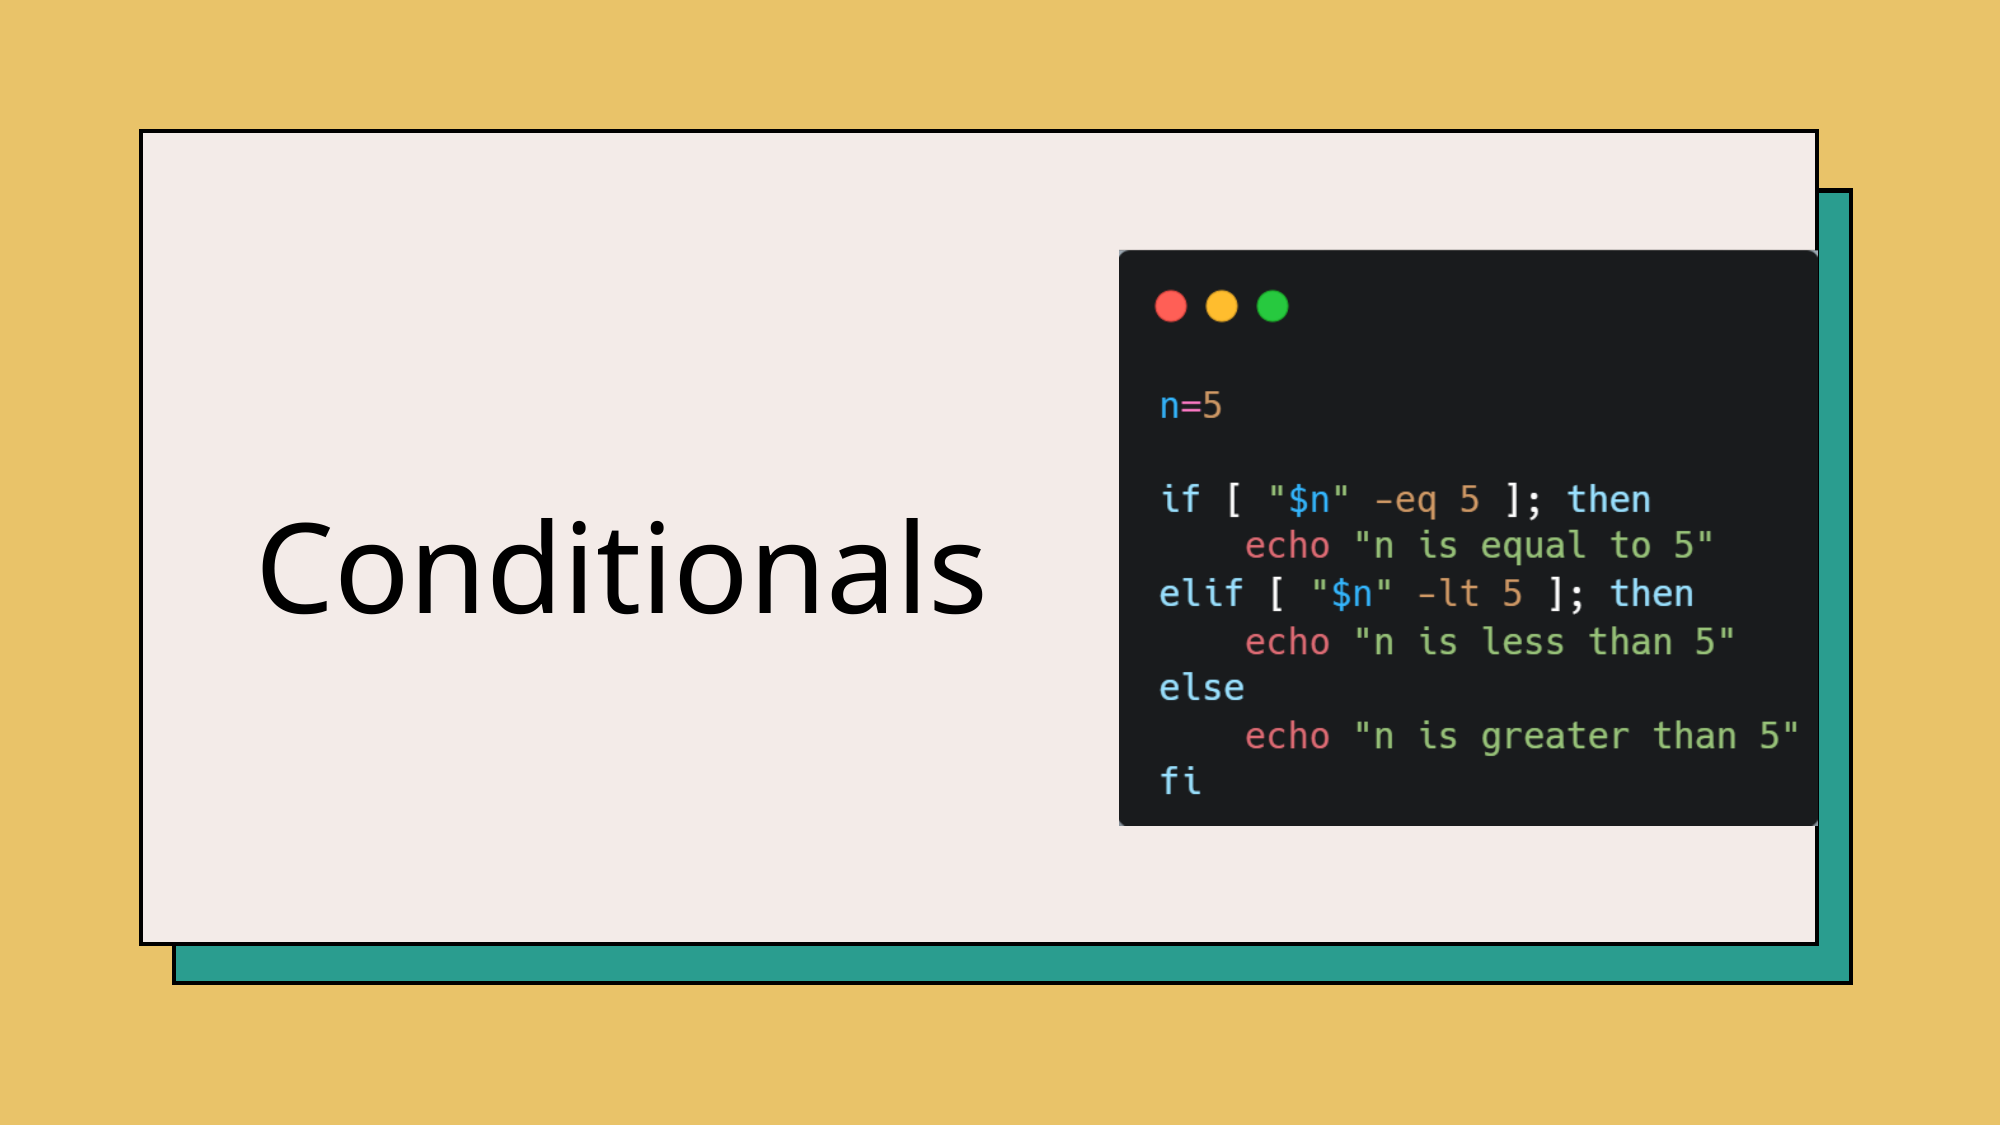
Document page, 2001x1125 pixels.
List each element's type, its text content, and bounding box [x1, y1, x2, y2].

title Conditionals [240, 367, 1040, 648]
picture [1119, 133, 1818, 942]
